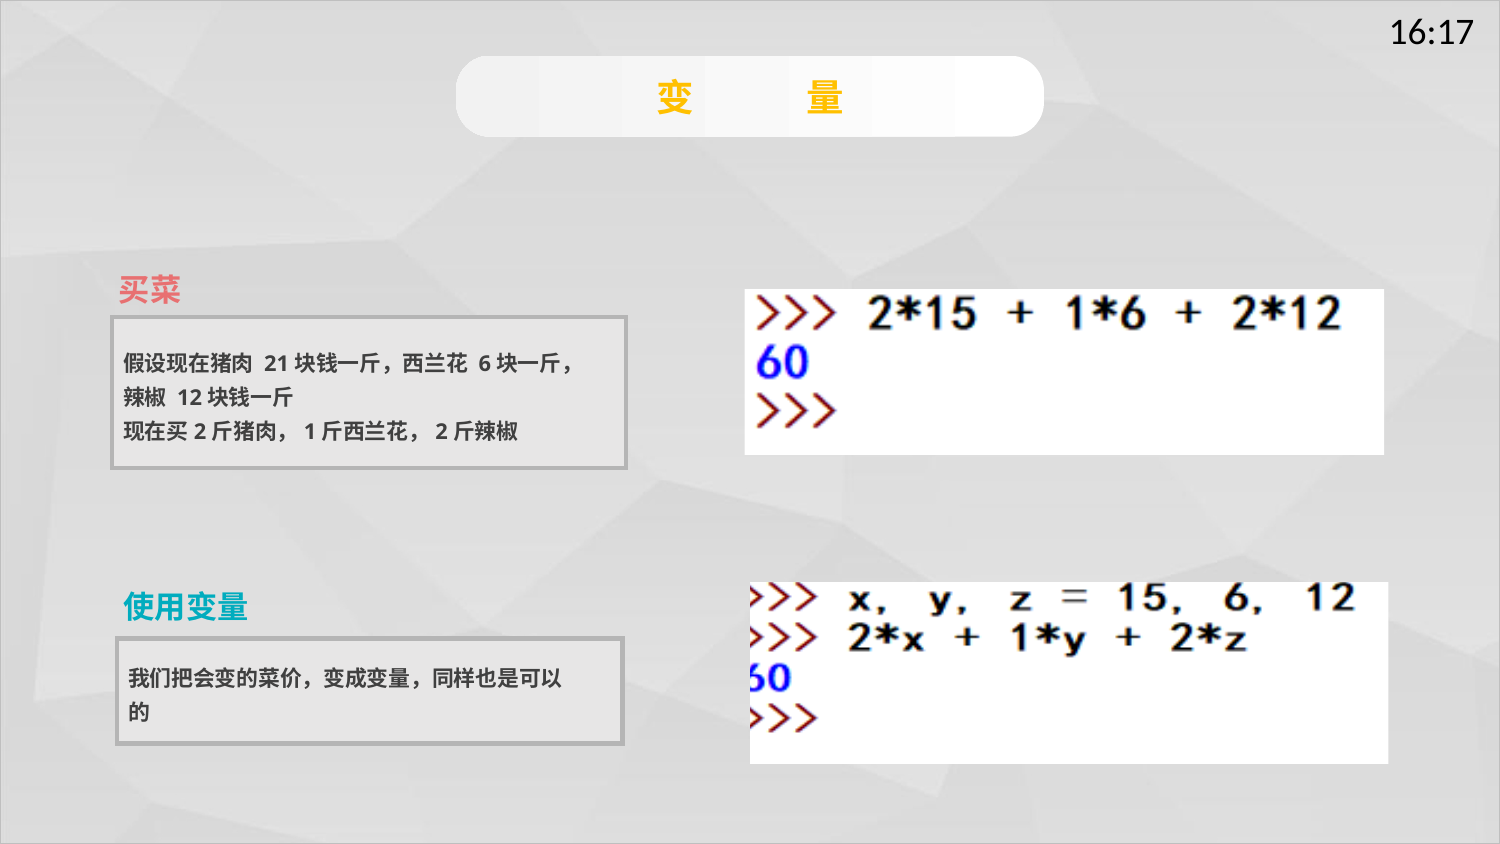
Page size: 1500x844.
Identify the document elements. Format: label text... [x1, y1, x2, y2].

text_box 买菜 [110, 266, 191, 312]
picture [744, 289, 1385, 455]
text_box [116, 638, 623, 744]
text_box 变 量 [454, 54, 1046, 138]
text_box 使用变量 [115, 582, 258, 629]
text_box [111, 316, 626, 494]
picture [749, 582, 1389, 764]
